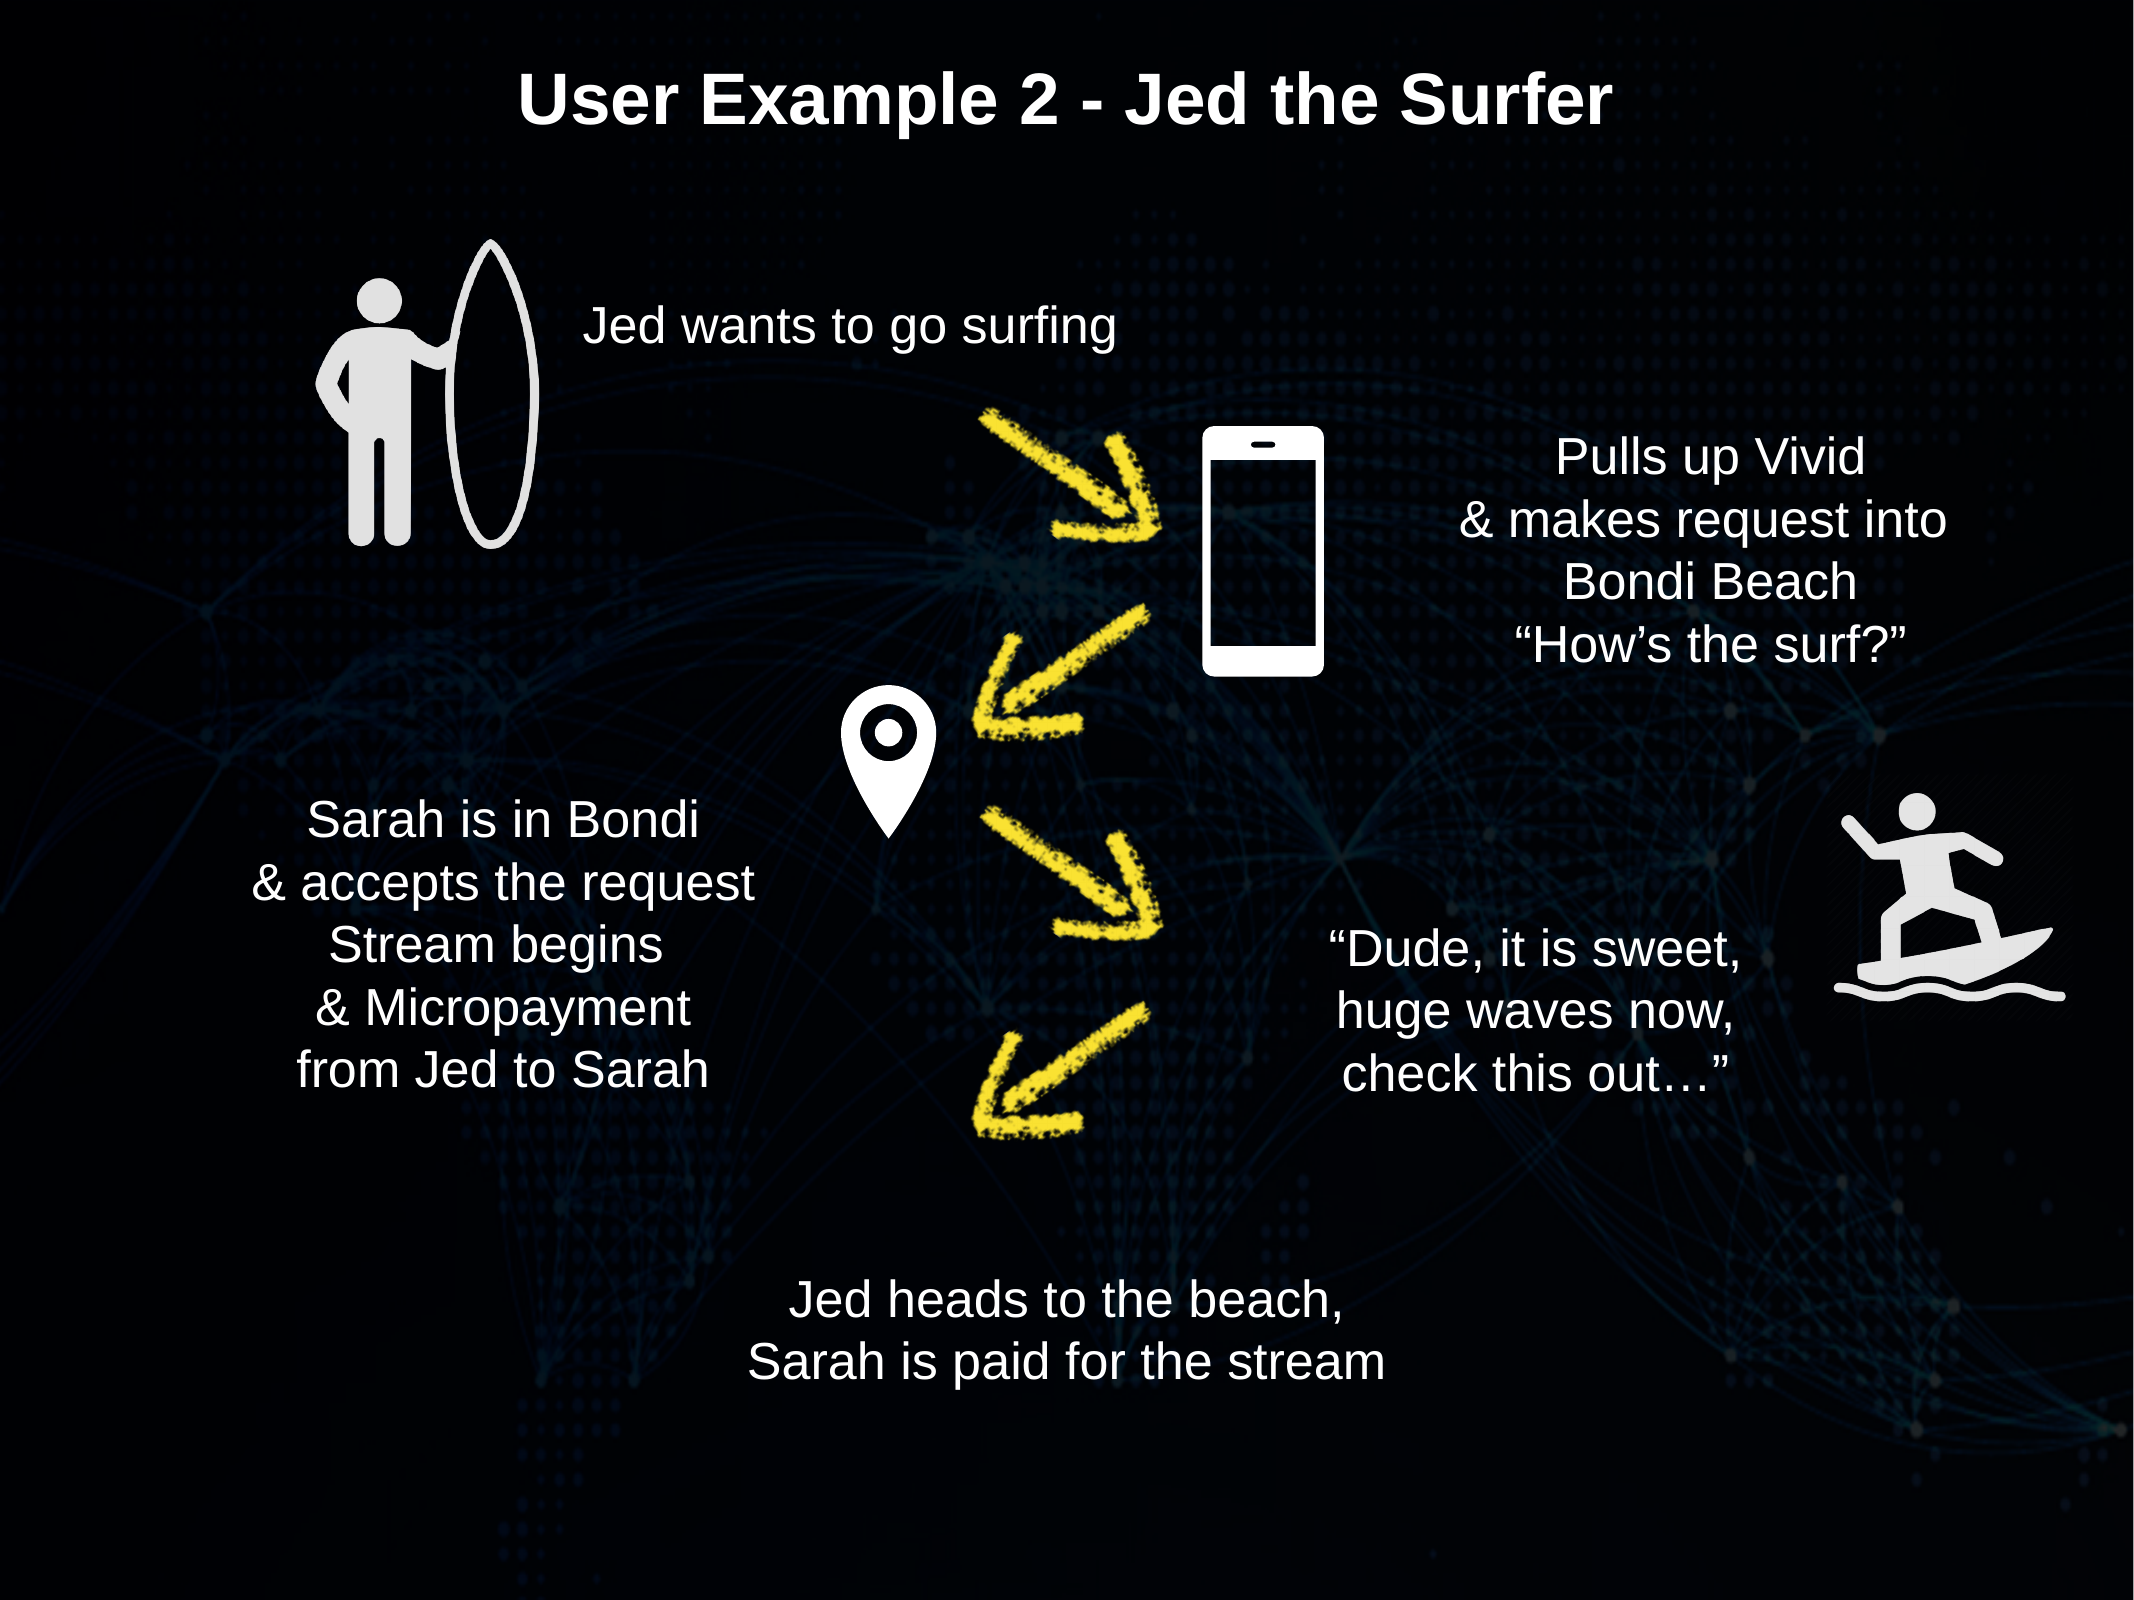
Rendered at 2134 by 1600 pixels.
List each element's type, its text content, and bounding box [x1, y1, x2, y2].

text_box Pulls up Vivid & makes request into Bondi Beach “How’s the surf?” [1364, 414, 2057, 681]
text_box [841, 685, 937, 839]
picture [0, 0, 2134, 1600]
text_box Jed heads to the beach, Sarah is paid for the stream [738, 1256, 1395, 1399]
title User Example 2 - Jed the Surfer [155, 5, 1978, 186]
text_box [1202, 426, 1324, 677]
text_box Sarah is in Bondi & accepts the request Stream begins & Micropayment from Jed to Sarah [242, 777, 764, 1107]
text_box Jed wants to go surfing [582, 282, 1127, 362]
text_box “Dude, it is sweet, huge waves now, check this out…” [1320, 905, 1751, 1110]
